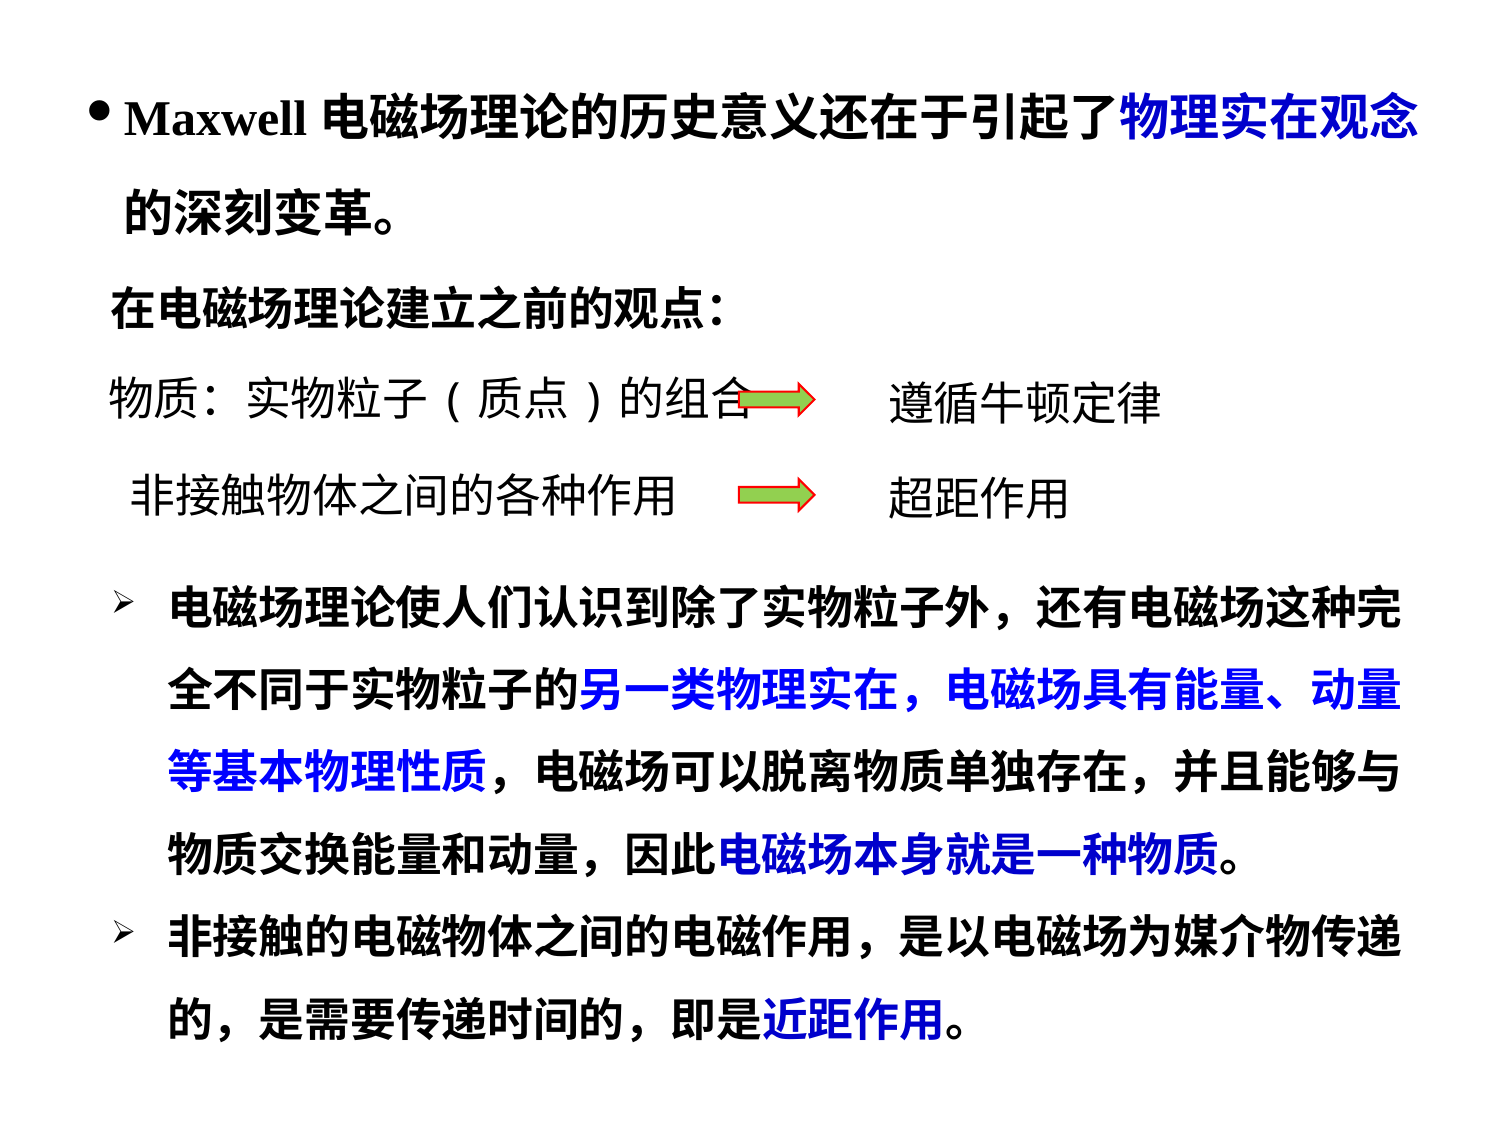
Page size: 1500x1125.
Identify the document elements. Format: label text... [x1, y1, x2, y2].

text_box 在电磁场理论建立之前的观点： [96, 239, 850, 343]
list Maxwell电磁场理论的历史意义还在于引起了物理实在观念的深刻变革。 [71, 42, 1476, 573]
text_box 电磁场理论使人们认识到除了实物粒子外，还有电磁场这种完全不同于实物粒子的另一类物理实在，电磁场具有能量、动量等基本物理性质，电磁场可以脱离物质单独存在，并且能够与物质交换能量和动量，因此电磁场本身就是一种物质。 非接触的电磁物体之间的电磁作用，是以电磁场为媒介物传递的，是需要传递时间的，即是近距作用。 [96, 543, 1445, 1053]
text_box 物质：实物粒子(质点)的组合 [93, 362, 771, 433]
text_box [738, 462, 1233, 533]
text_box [738, 366, 1180, 438]
text_box 非接触物体之间的各种作用 [114, 459, 805, 530]
